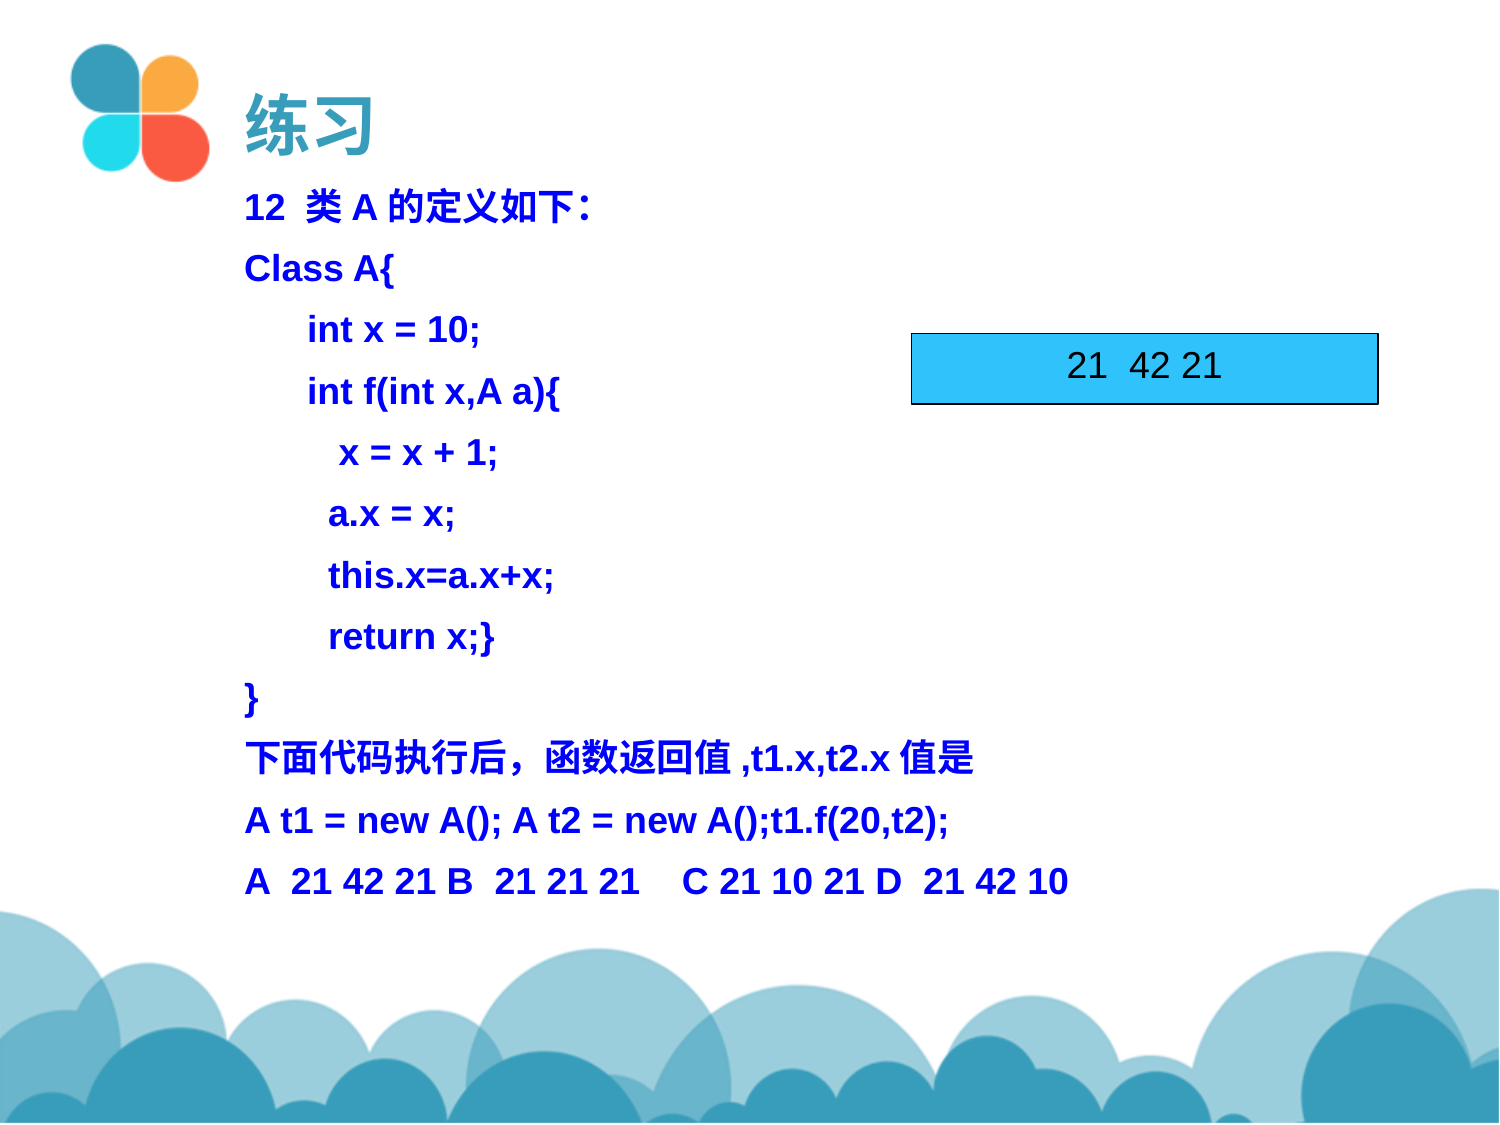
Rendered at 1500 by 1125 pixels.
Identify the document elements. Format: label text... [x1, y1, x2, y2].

picture [0, 0, 1500, 1125]
title 练习 [232, 45, 1426, 203]
text_box 21 42 21 [911, 333, 1378, 405]
list 12 类A的定义如下： Class A{ int x = 10; int f(int x,A a){ x = x + 1; a.x = x; this.x=a.x+x; return x;} } 下面代码执行后，函数返回值,t1.x,t2.x值是 A t1 = new A(); A t2 = new A();t1.f(20,t2); A 21 42 21 B 21 21 21 C 21 10 21 D 21 42 10 [232, 182, 1246, 943]
